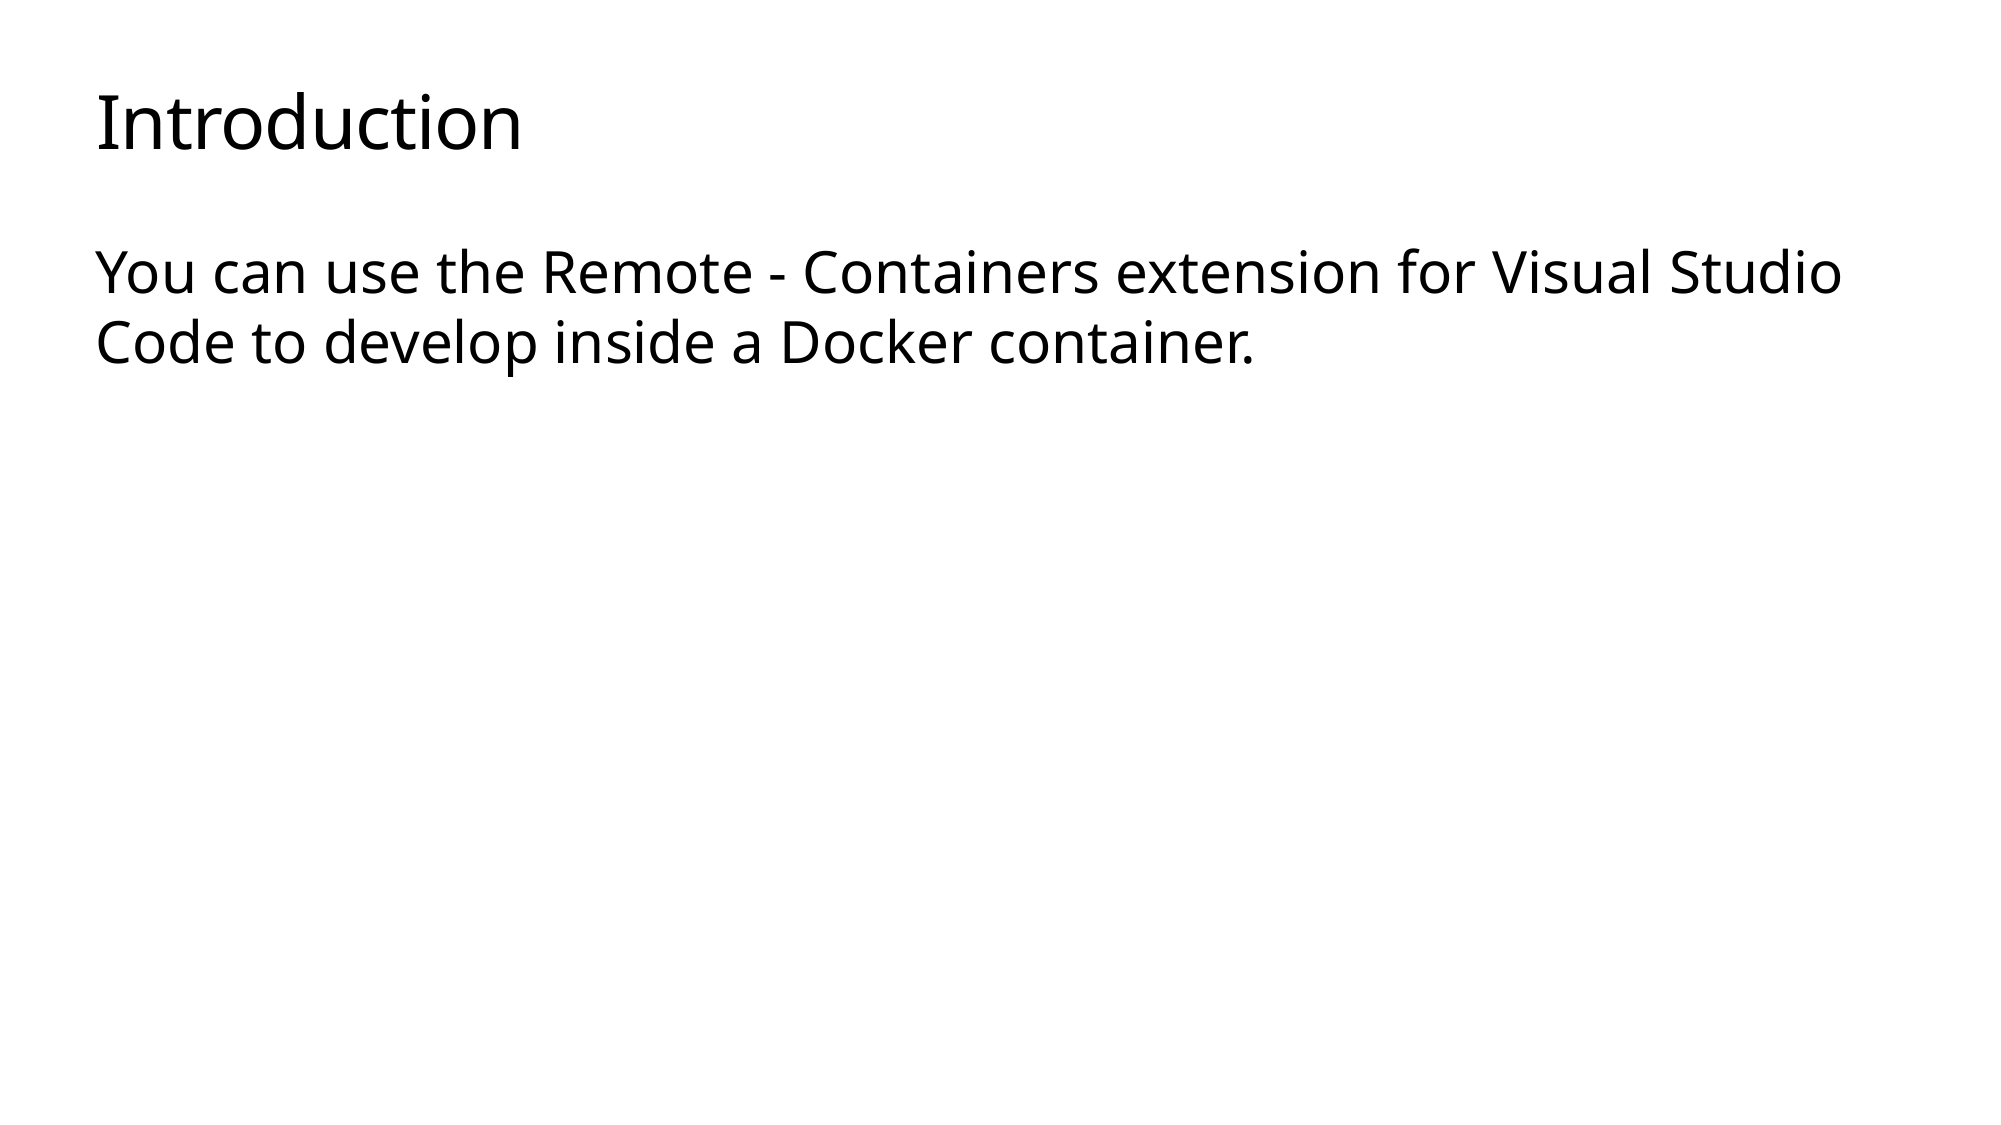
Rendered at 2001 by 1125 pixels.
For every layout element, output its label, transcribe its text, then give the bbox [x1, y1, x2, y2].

title Introduction [96, 75, 1904, 165]
list You can use the Remote - Containers extension for Visual Studio Code to develop inside a Docker container. [95, 235, 1904, 376]
